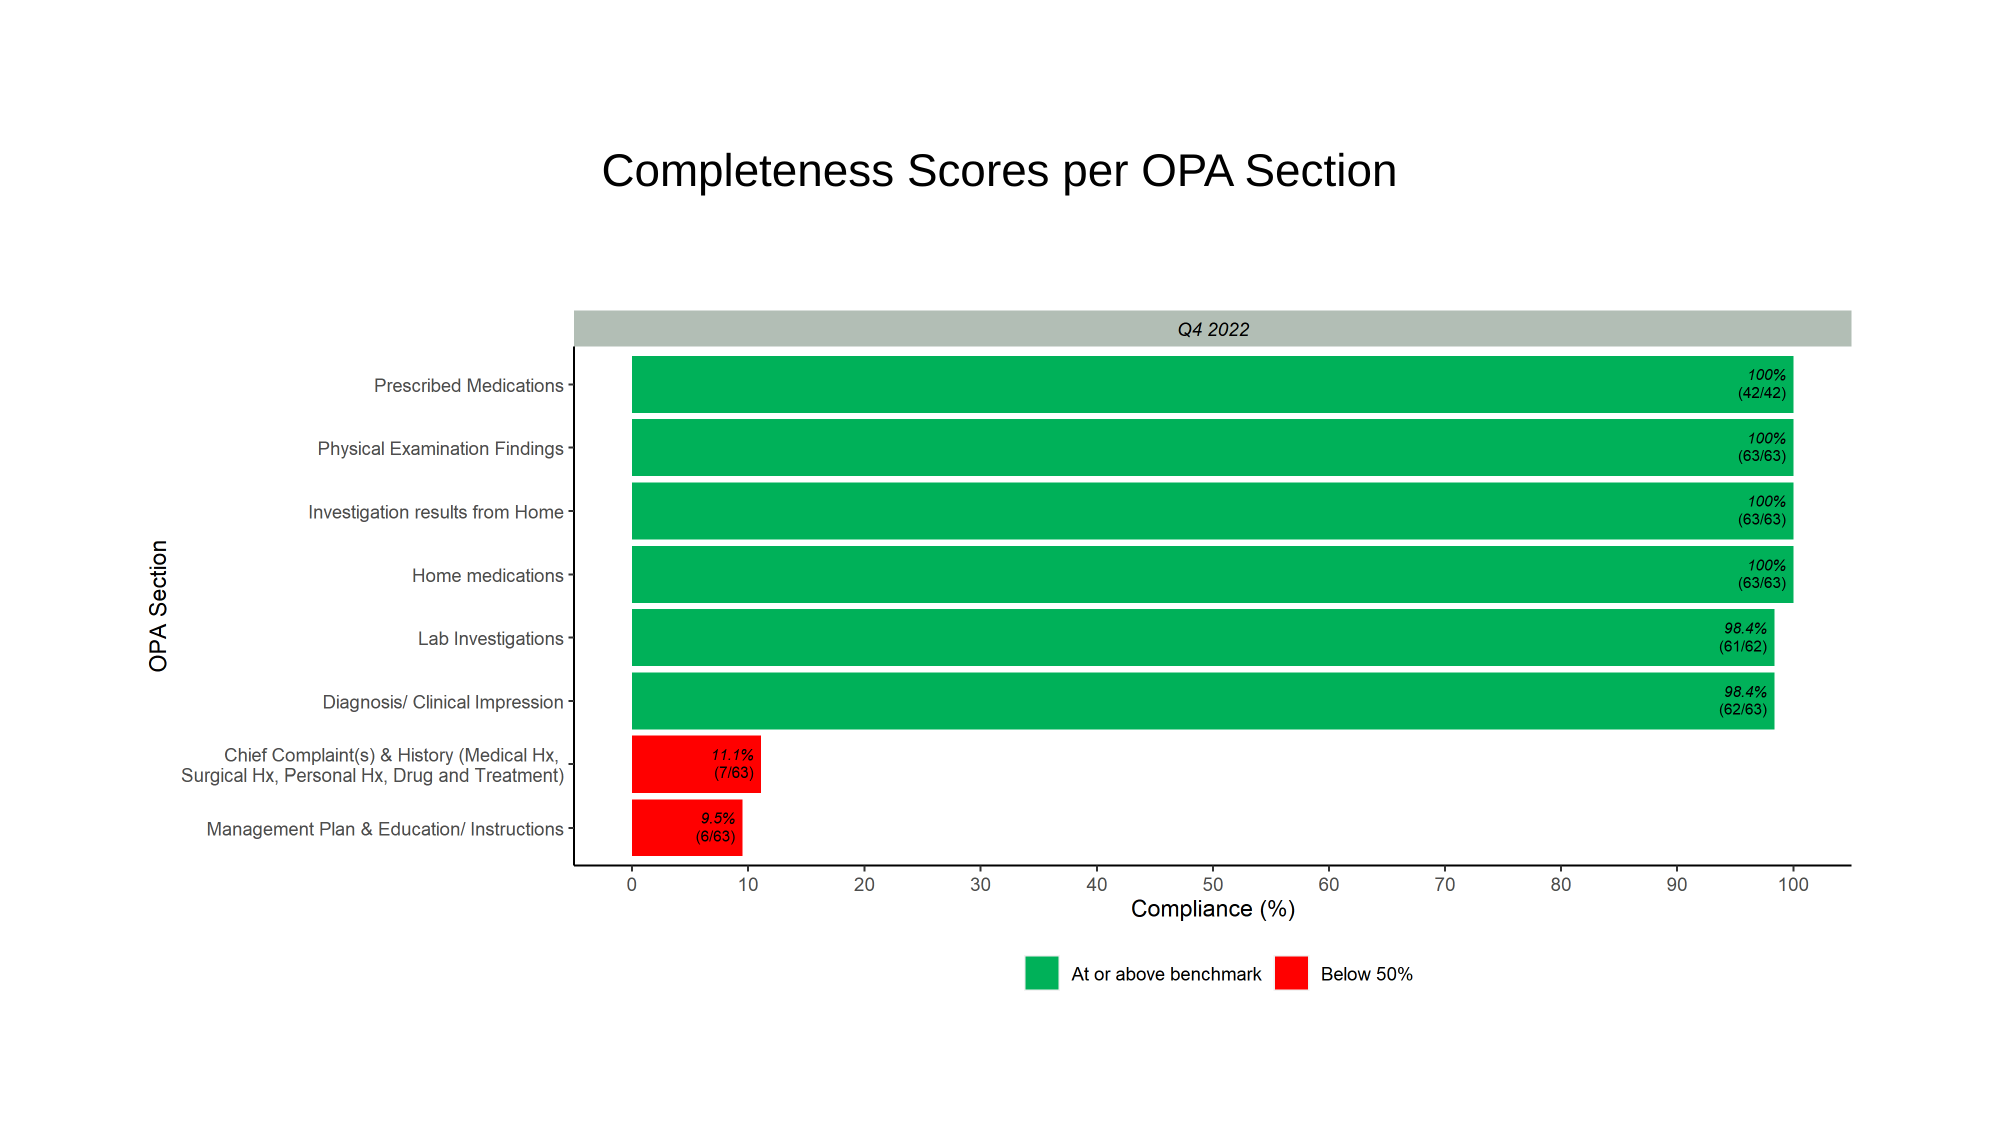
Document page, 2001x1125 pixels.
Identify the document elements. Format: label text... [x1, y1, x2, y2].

title Completeness Scores per OPA Section [137, 59, 1863, 278]
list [137, 299, 1863, 1014]
